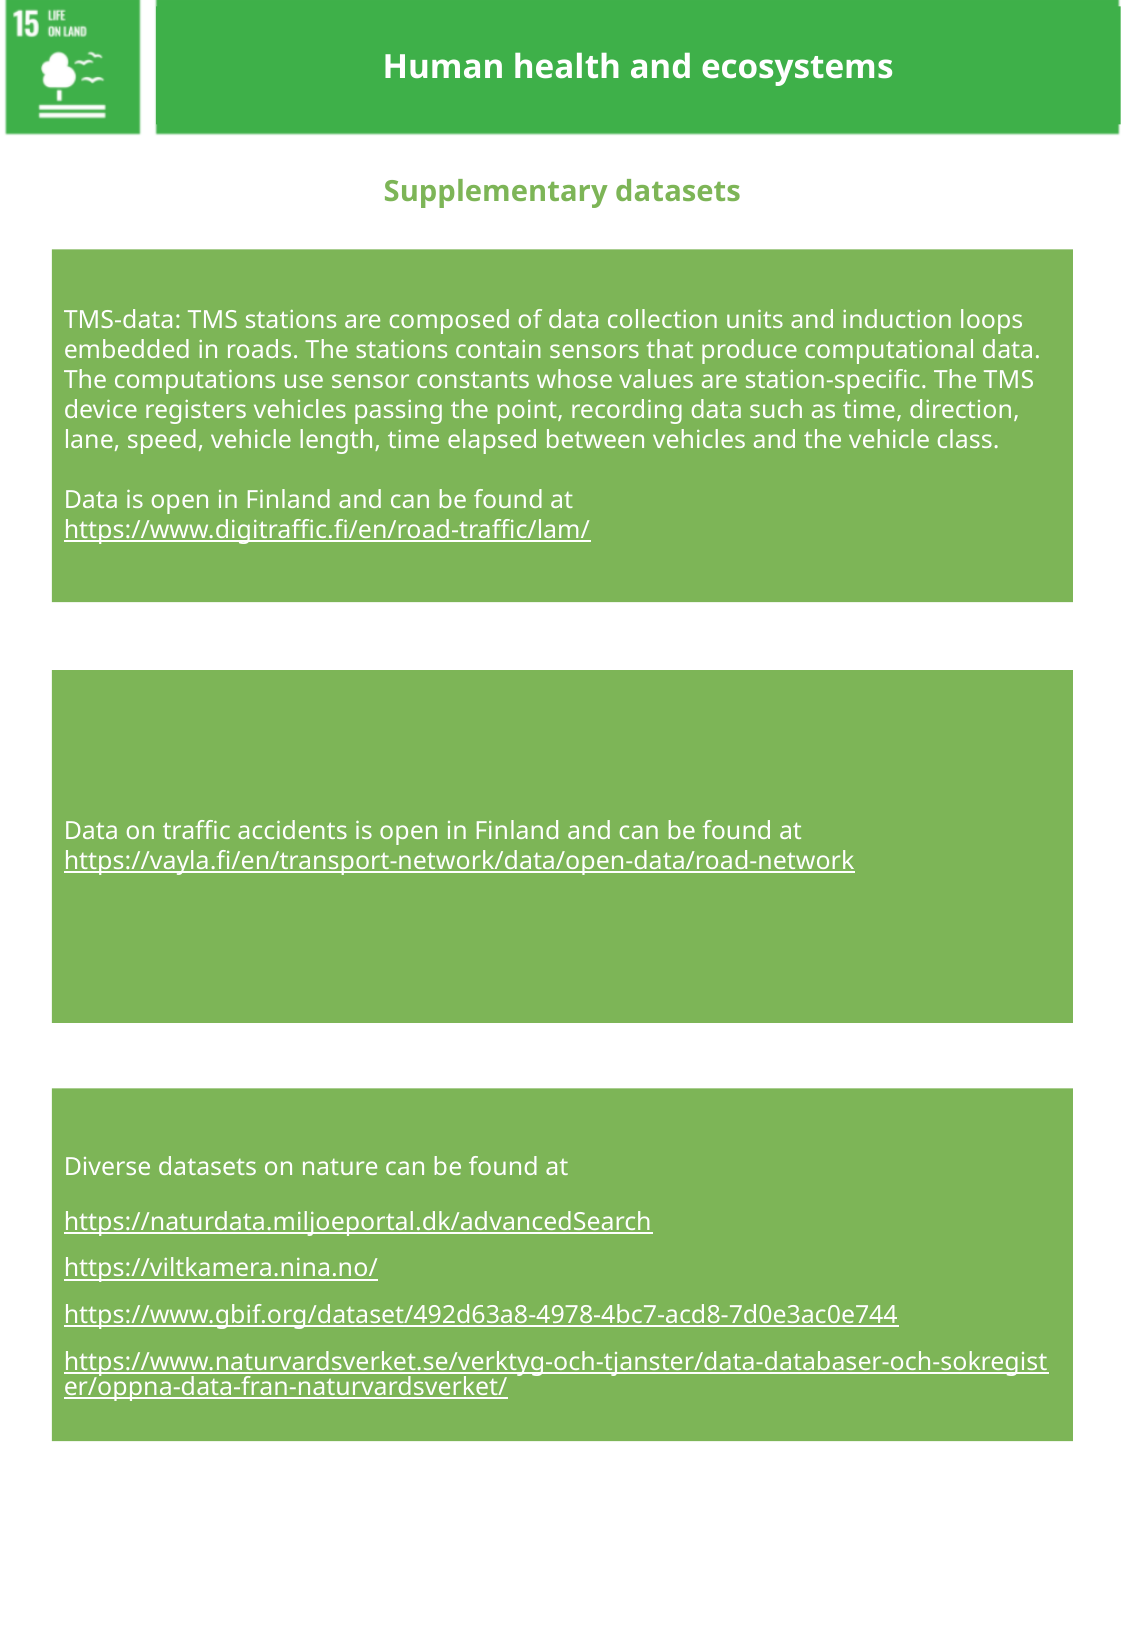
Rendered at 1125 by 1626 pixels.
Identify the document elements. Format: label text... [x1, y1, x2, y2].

picture [0, 0, 1125, 139]
text_box TMS-data: TMS stations are composed of data collection units and induction loops embedded in roads. The stations contain sensors that produce computational data. The computations use sensor constants whose values are station-specific. The TMS device registers vehicles passing the point, recording data such as time, direction, lane, speed, vehicle length, time elapsed between vehicles and the vehicle class. Data is open in Finland and can be found at https://www.digitraffic.fi/en/road-traffic/lam/ [51, 248, 1074, 603]
text_box Diverse datasets on nature can be found at https://naturdata.miljoeportal.dk/advancedSearch https://viltkamera.nina.no/ https://www.gbif.org/dataset/492d63a8-4978-4bc7-acd8-7d0e3ac0e744 https://www.naturvardsverket.se/verktyg-och-tjanster/data-databaser-och-sokregister/oppna-data-fran-naturvardsverket/ [51, 1087, 1074, 1442]
text_box Supplementary datasets [60, 171, 1065, 207]
text_box Data on traffic accidents is open in Finland and can be found at https://vayla.fi/en/transport-network/data/open-data/road-network [51, 669, 1074, 1024]
